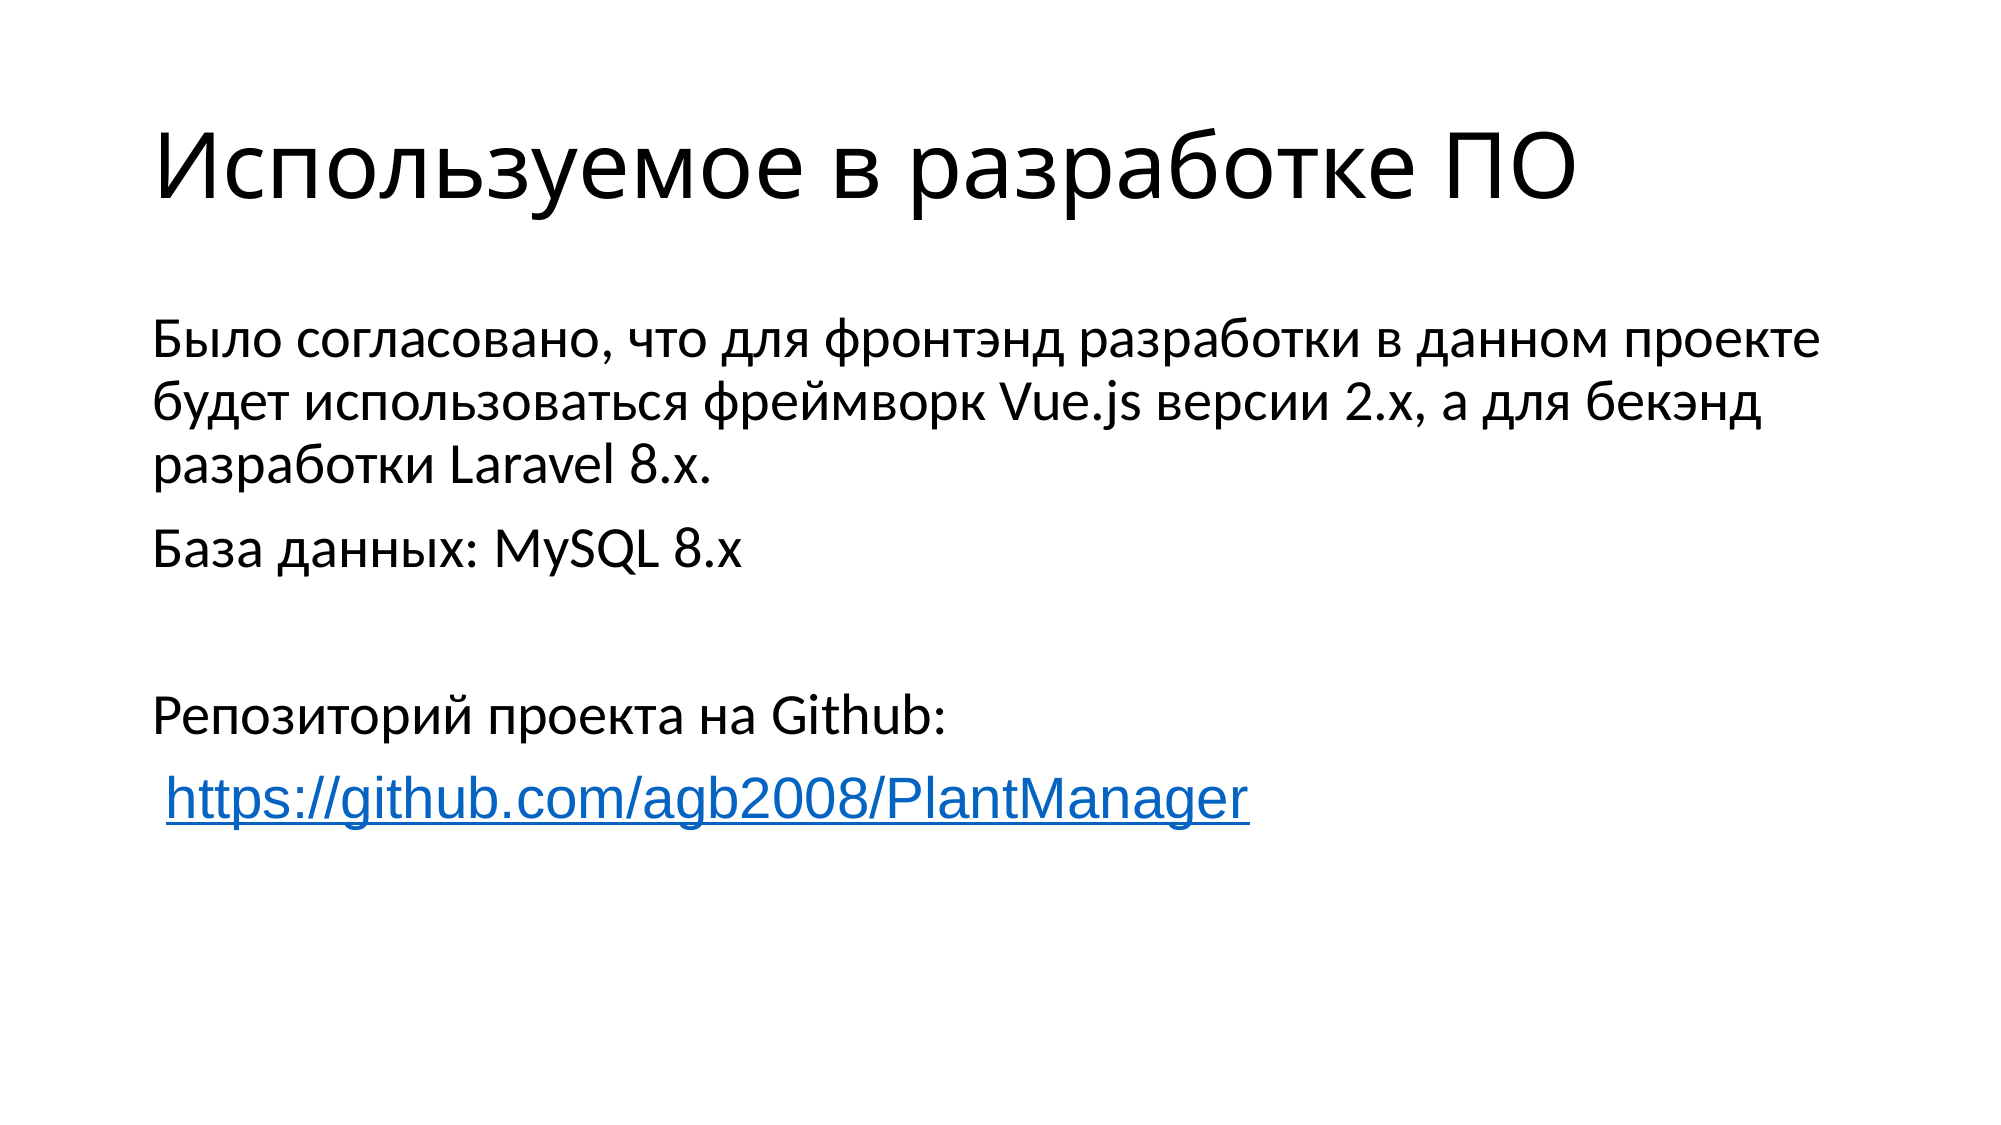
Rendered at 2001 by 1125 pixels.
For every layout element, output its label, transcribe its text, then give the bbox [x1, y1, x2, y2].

title Используемое в разработке ПО [137, 59, 1863, 278]
list Было согласовано, что для фронтэнд разработки в данном проекте будет использоваться фреймворк Vue.js версии 2.х, а для бекэнд разработки Laravel 8.x. База данных: MySQL 8.x Репозиторий проекта на Github: https://github.com/agb2008/PlantManager [137, 299, 1863, 1014]
